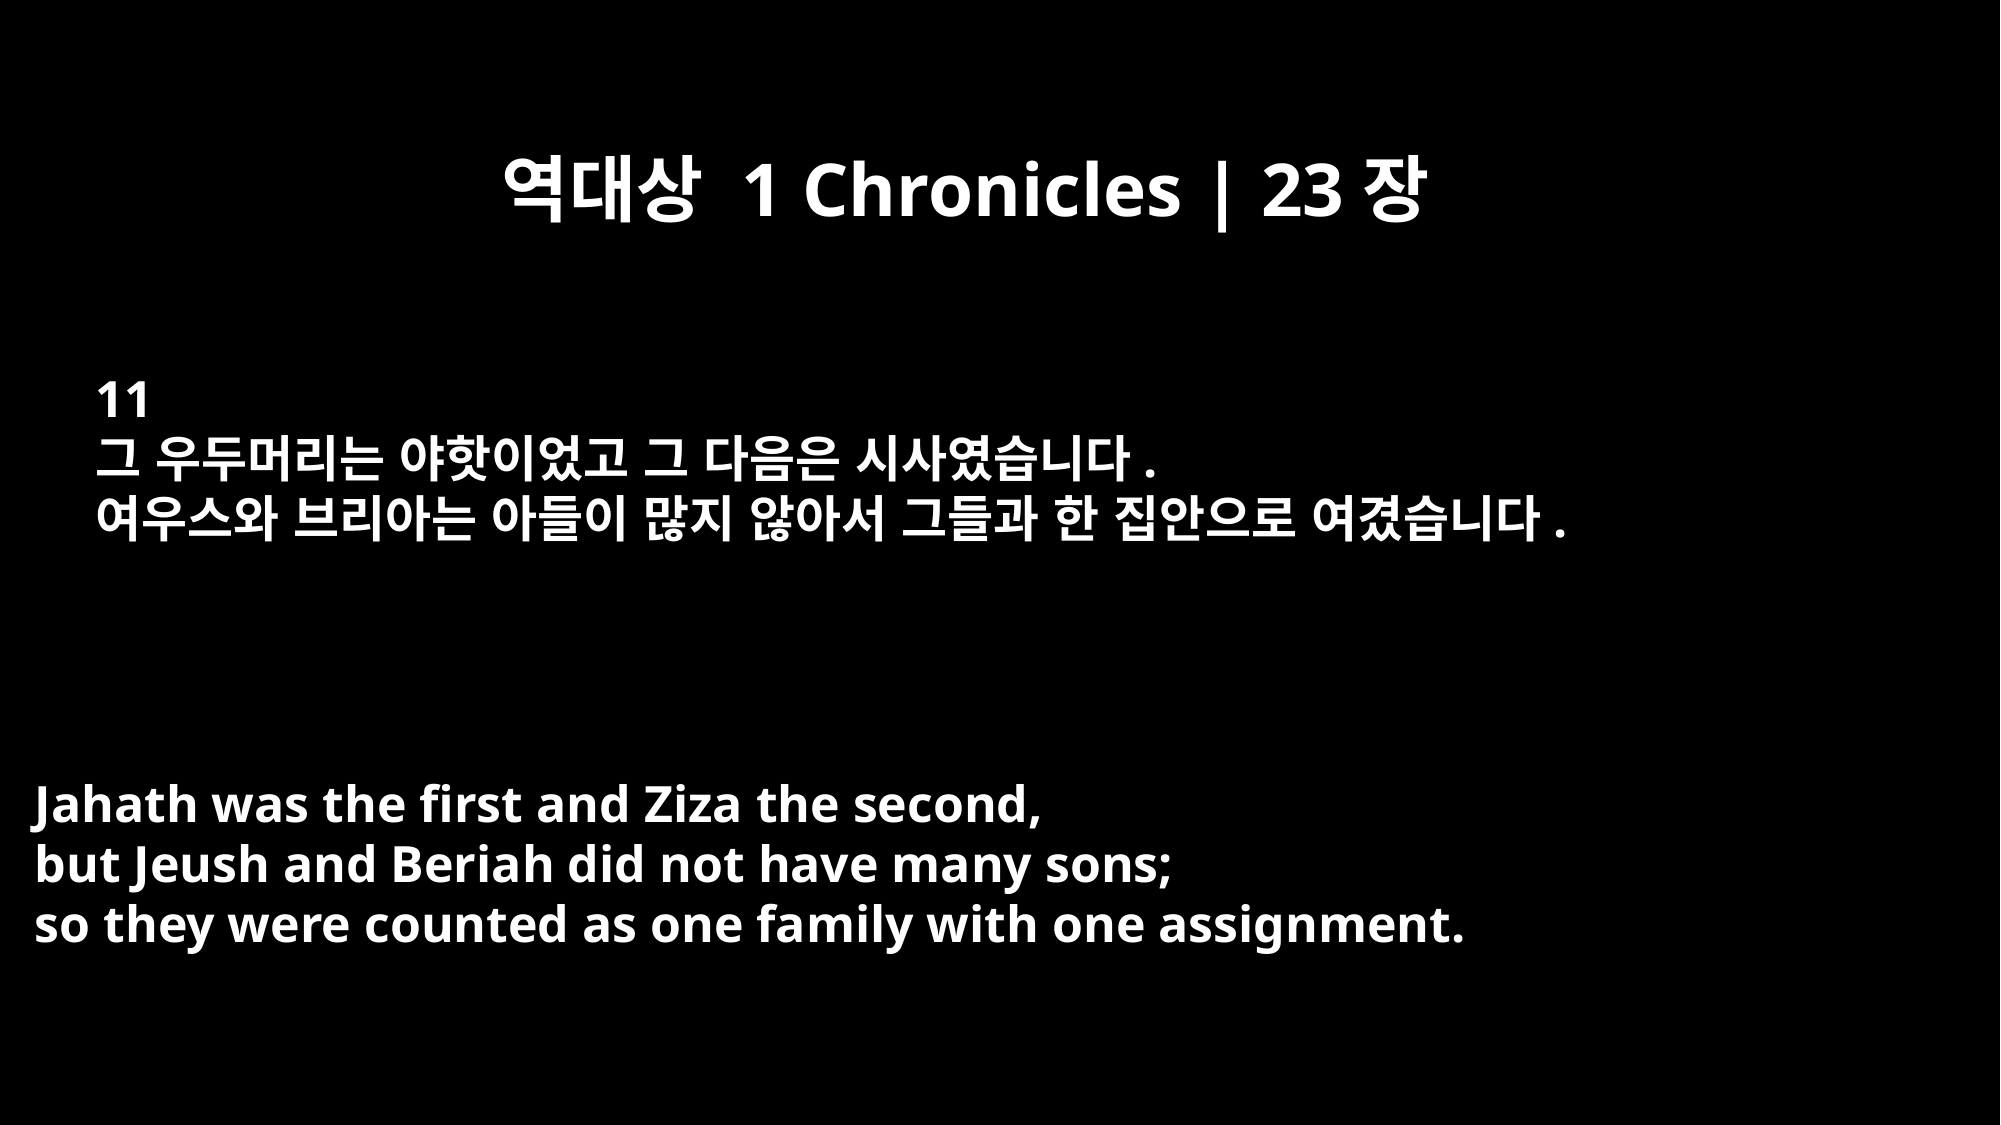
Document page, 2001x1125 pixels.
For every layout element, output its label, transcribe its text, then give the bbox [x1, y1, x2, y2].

text_box 역대상 1 Chronicles | 23장 [487, 136, 1445, 239]
text_box Jahath was the first and Ziza the second, but Jeush and Beriah did not have many sons; so they were counted as one family with one assignment. [20, 764, 1481, 960]
text_box 11 그 우두머리는 야핫이었고 그 다음은 시사였습니다. 여우스와 브리아는 아들이 많지 않아서 그들과 한 집안으로 여겼습니다. [80, 359, 1583, 555]
